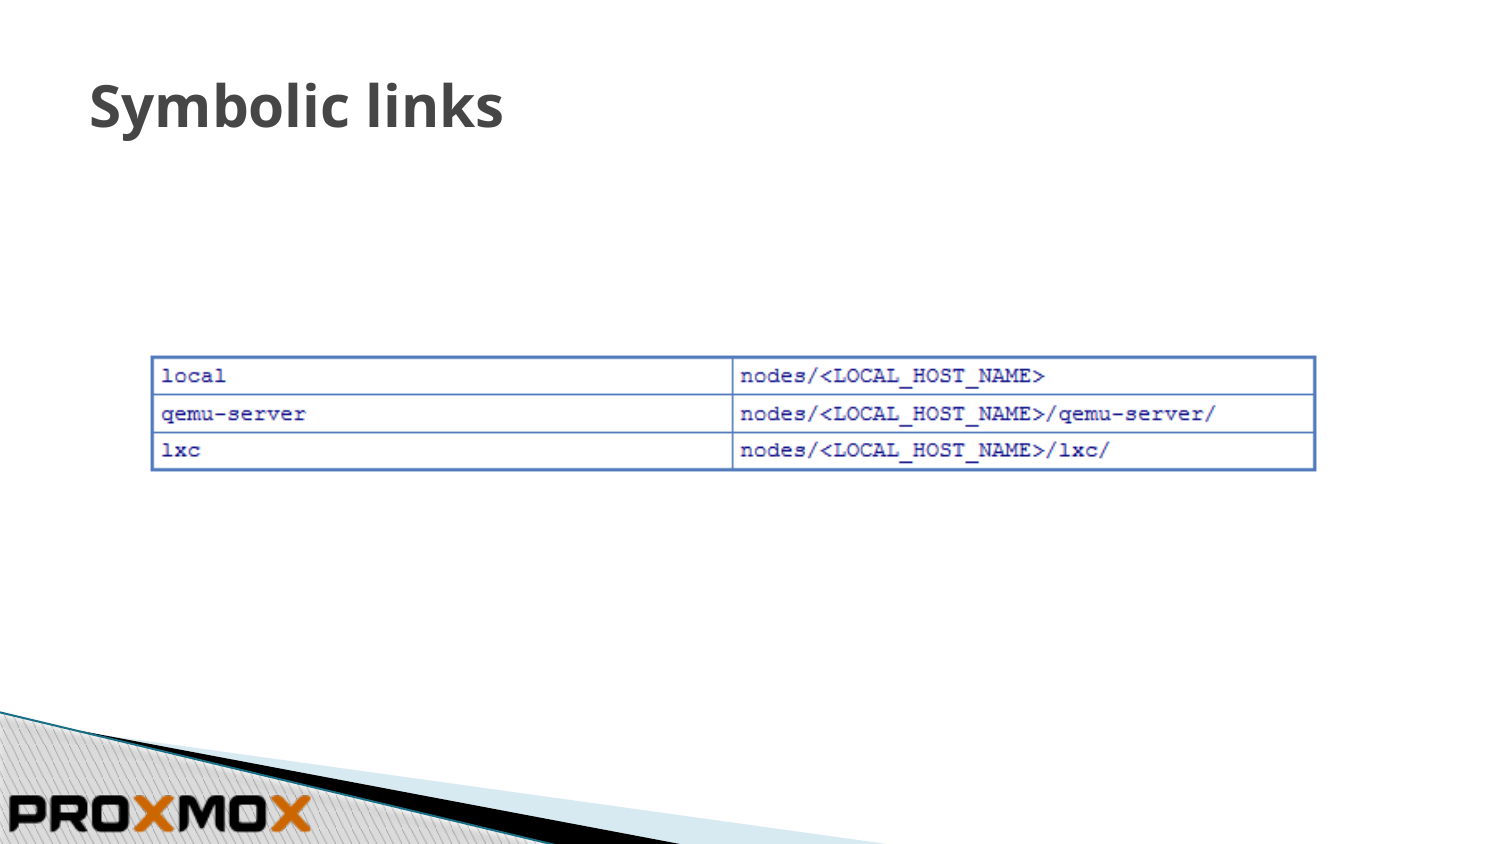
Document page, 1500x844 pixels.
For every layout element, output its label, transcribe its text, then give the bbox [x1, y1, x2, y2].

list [137, 346, 1337, 490]
picture [0, 784, 326, 839]
title Symbolic links [75, 33, 1425, 175]
